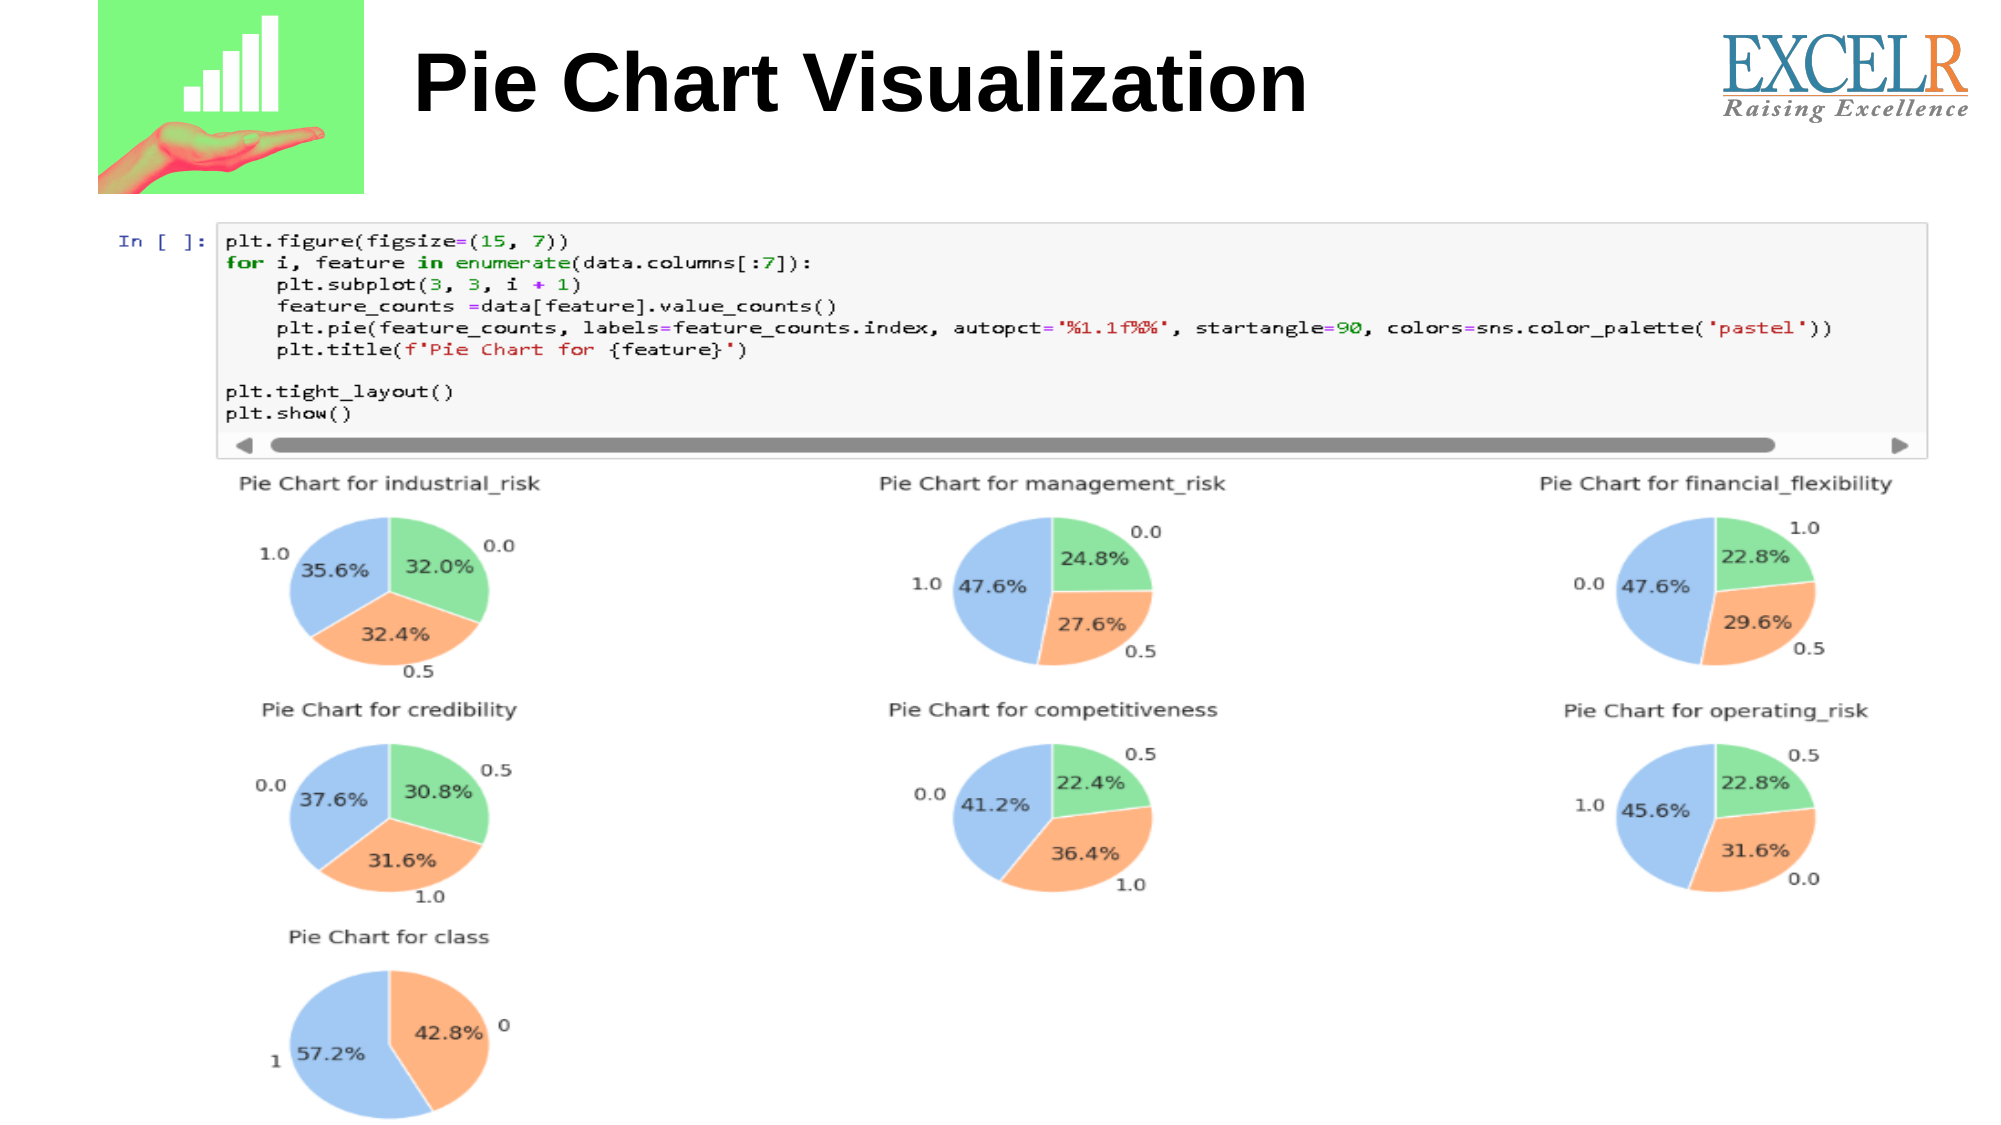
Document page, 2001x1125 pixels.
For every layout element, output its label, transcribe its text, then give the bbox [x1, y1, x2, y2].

picture [98, 221, 1936, 1125]
picture [98, 0, 364, 194]
picture [1723, 34, 1968, 123]
text_box Pie Chart Visualization [398, 20, 1458, 136]
